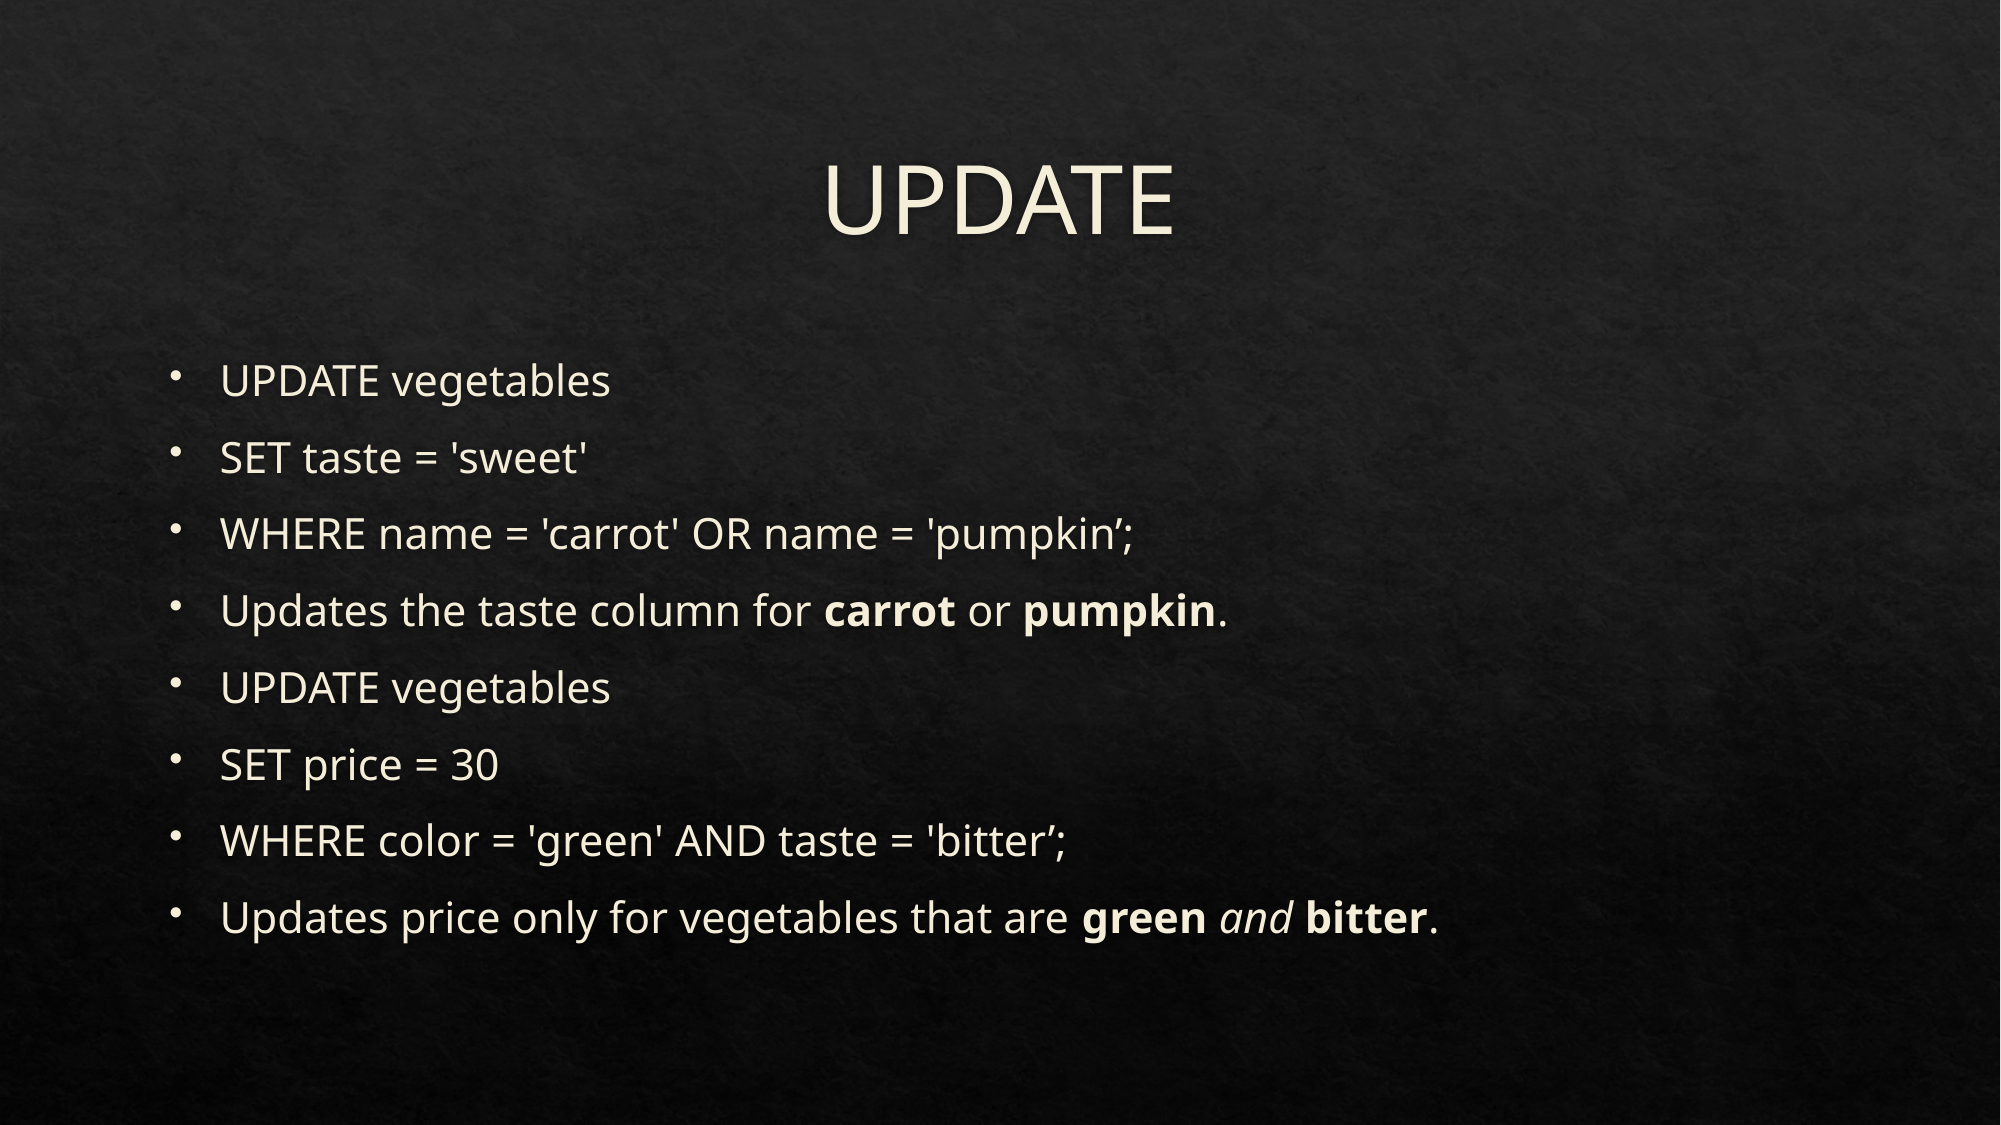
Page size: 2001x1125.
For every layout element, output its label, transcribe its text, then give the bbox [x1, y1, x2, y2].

title UPDATE [149, 99, 1849, 307]
list UPDATE vegetables SET taste = 'sweet' WHERE name = 'carrot' OR name = 'pumpkin’; Updates the taste column for carrot or pumpkin. UPDATE vegetables SET price = 30 WHERE color = 'green' AND taste = 'bitter’; Updates price only for vegetables that are green and bitter. [149, 340, 1849, 950]
